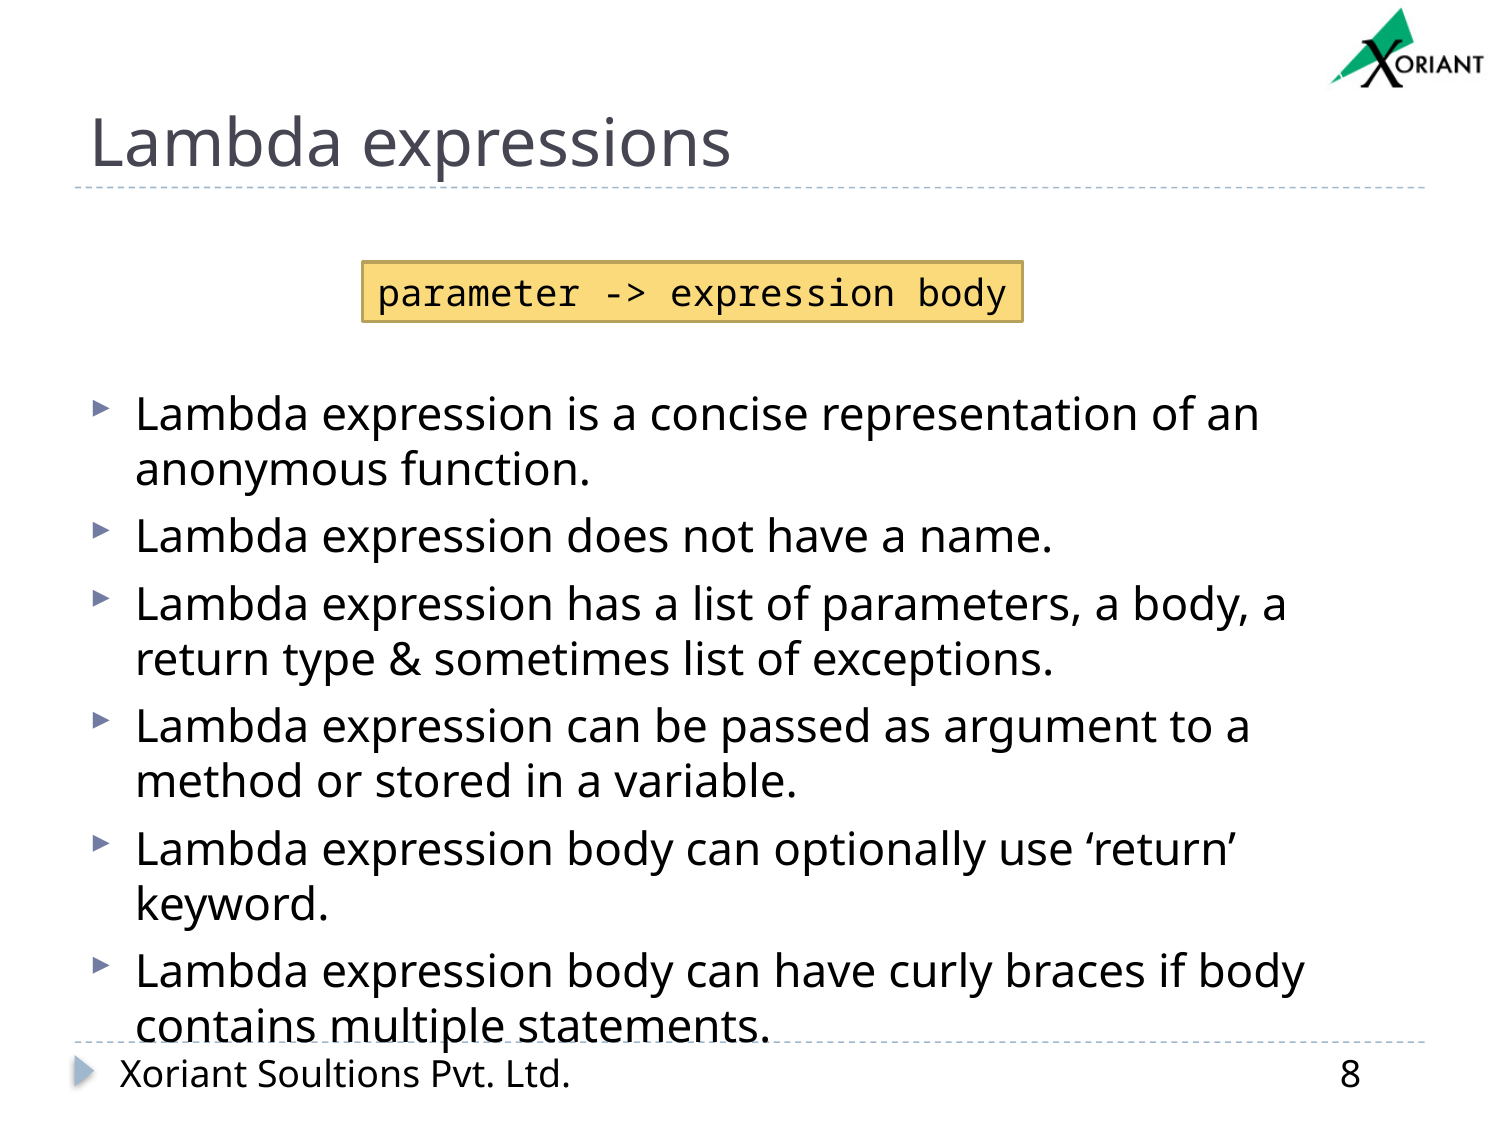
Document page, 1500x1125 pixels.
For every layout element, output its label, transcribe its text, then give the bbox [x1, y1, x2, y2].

picture [1325, 0, 1500, 91]
text_box parameter -> expression body [361, 260, 1024, 323]
title Lambda expressions [75, 24, 1425, 188]
slide_number 8 [1325, 1042, 1425, 1103]
footer Xoriant Soultions Pvt. Ltd. [105, 1042, 675, 1103]
list Lambda expression is a concise representation of an anonymous function. Lambda expression does not have a name. Lambda expression has a list of parameters, a body, a return type & sometimes list of exceptions. Lambda expression can be passed as argument to a method or stored in a variable. Lambda expression body can optionally use ‘return’ keyword. Lambda expression body can have curly braces if body contains multiple statements. [75, 377, 1425, 1125]
